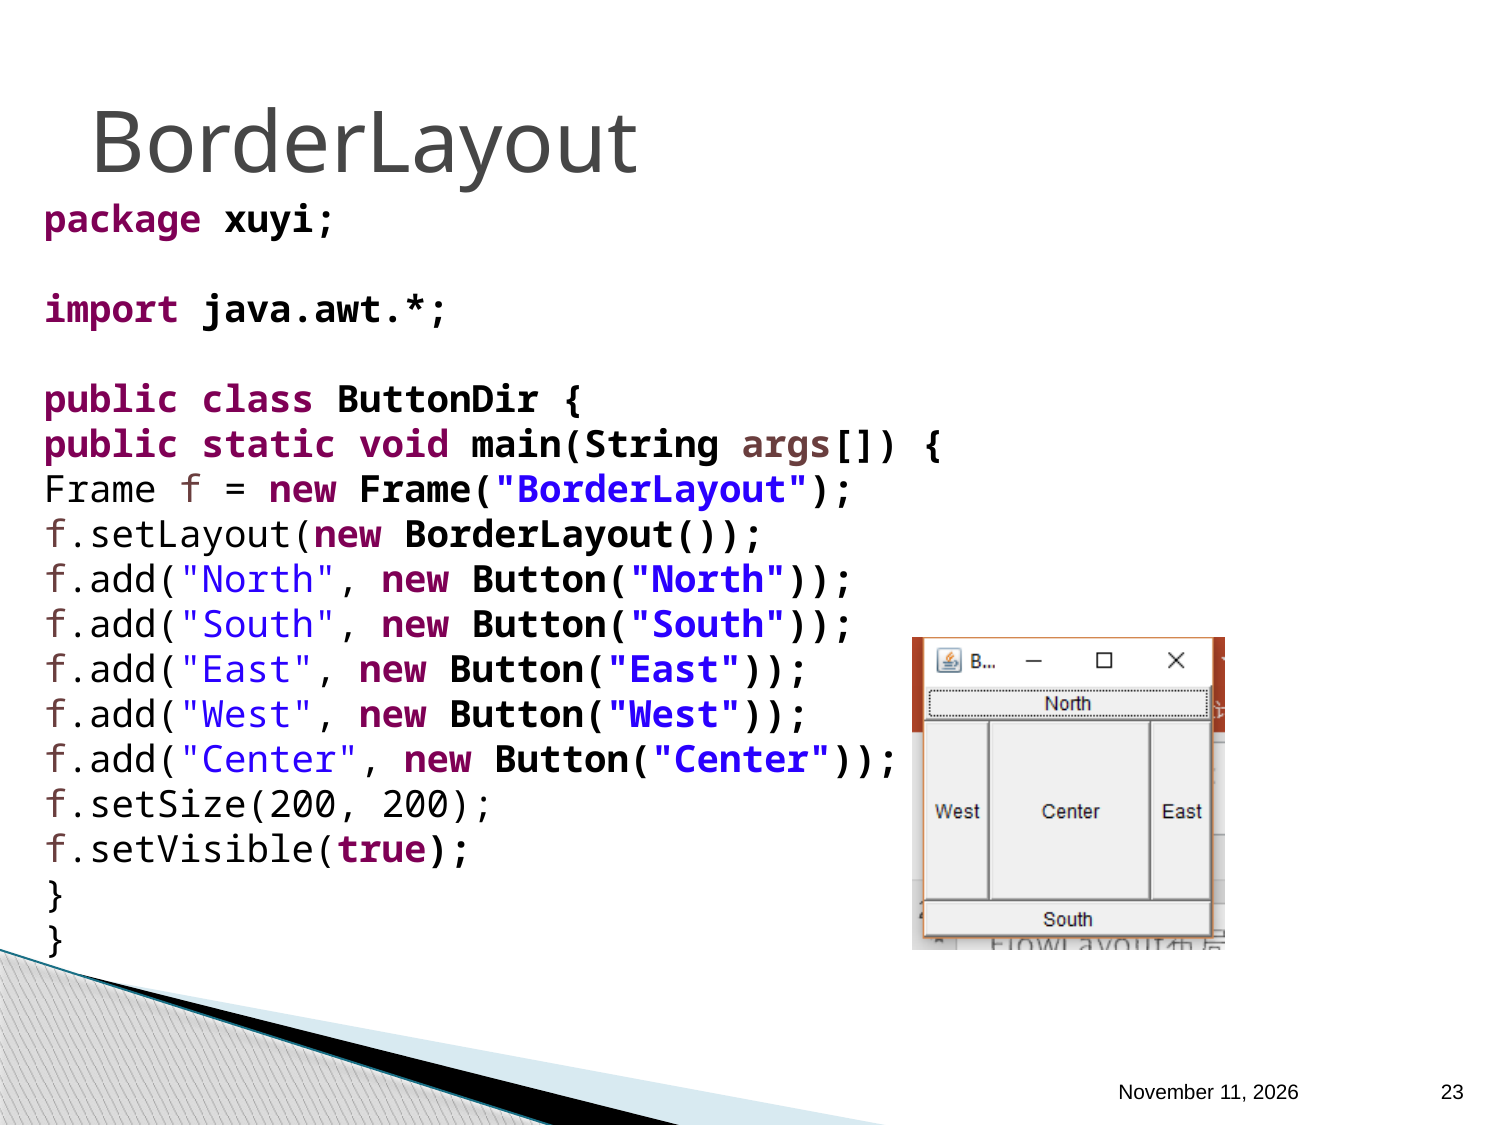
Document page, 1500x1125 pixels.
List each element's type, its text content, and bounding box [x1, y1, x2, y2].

text_box package xuyi; import java.awt.*; public class ButtonDir { public static void main(String args[]) { Frame f = new Frame("BorderLayout"); f.setLayout(new BorderLayout()); f.add("North", new Button("North")); f.add("South", new Button("South")); f.add("East", new Button("East")); f.add("West", new Button("West")); f.add("Center", new Button("Center")); f.setSize(200, 200); f.setVisible(true); } } [29, 187, 1105, 968]
slide_number 23 [1418, 1051, 1479, 1112]
picture [912, 637, 1226, 951]
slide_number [1103, 1051, 1418, 1112]
title BorderLayout [75, 45, 1425, 233]
